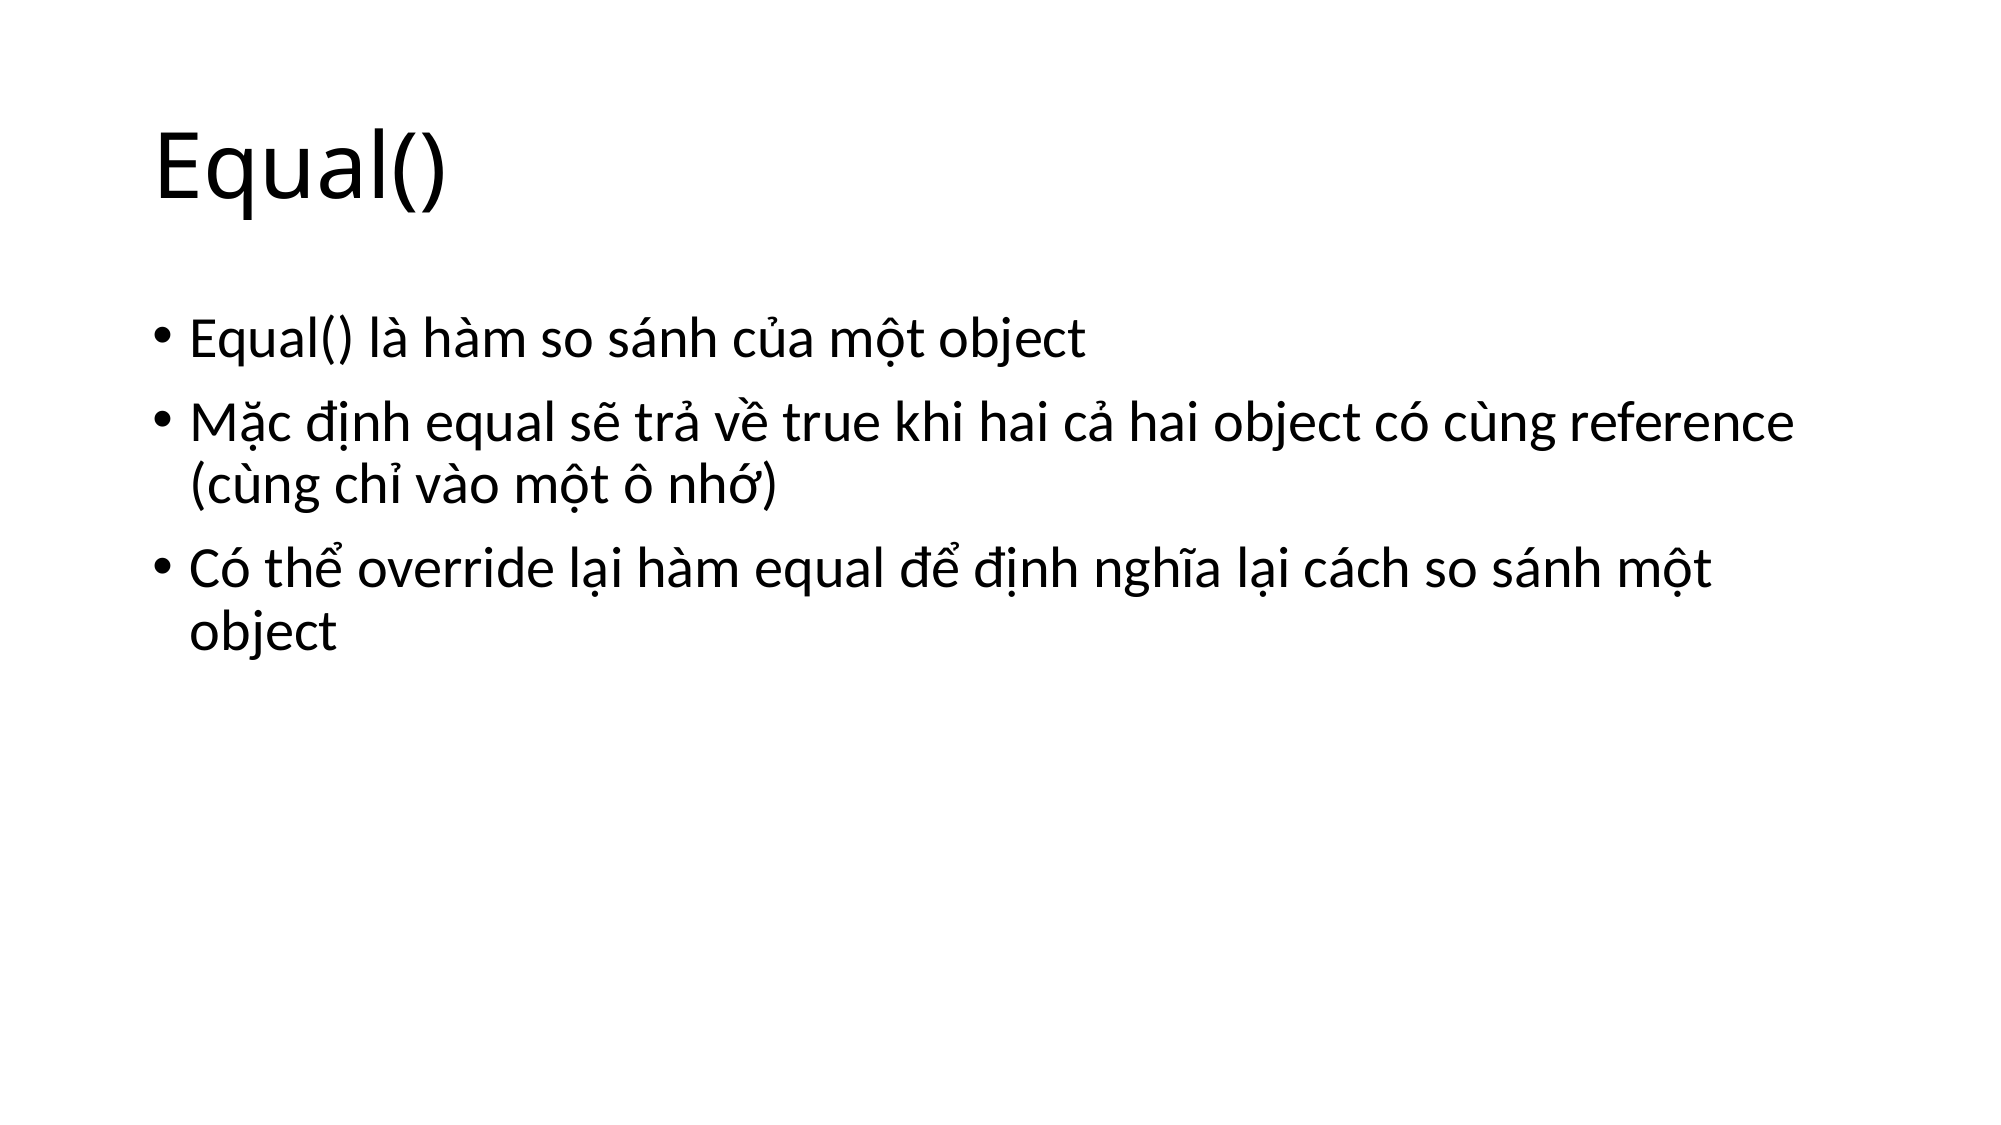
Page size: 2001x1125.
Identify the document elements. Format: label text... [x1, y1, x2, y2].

title Equal() [137, 59, 1863, 278]
list Equal() là hàm so sánh của một object Mặc định equal sẽ trả về true khi hai cả hai object có cùng reference (cùng chỉ vào một ô nhớ) Có thể override lại hàm equal để định nghĩa lại cách so sánh một object [137, 299, 1863, 1014]
